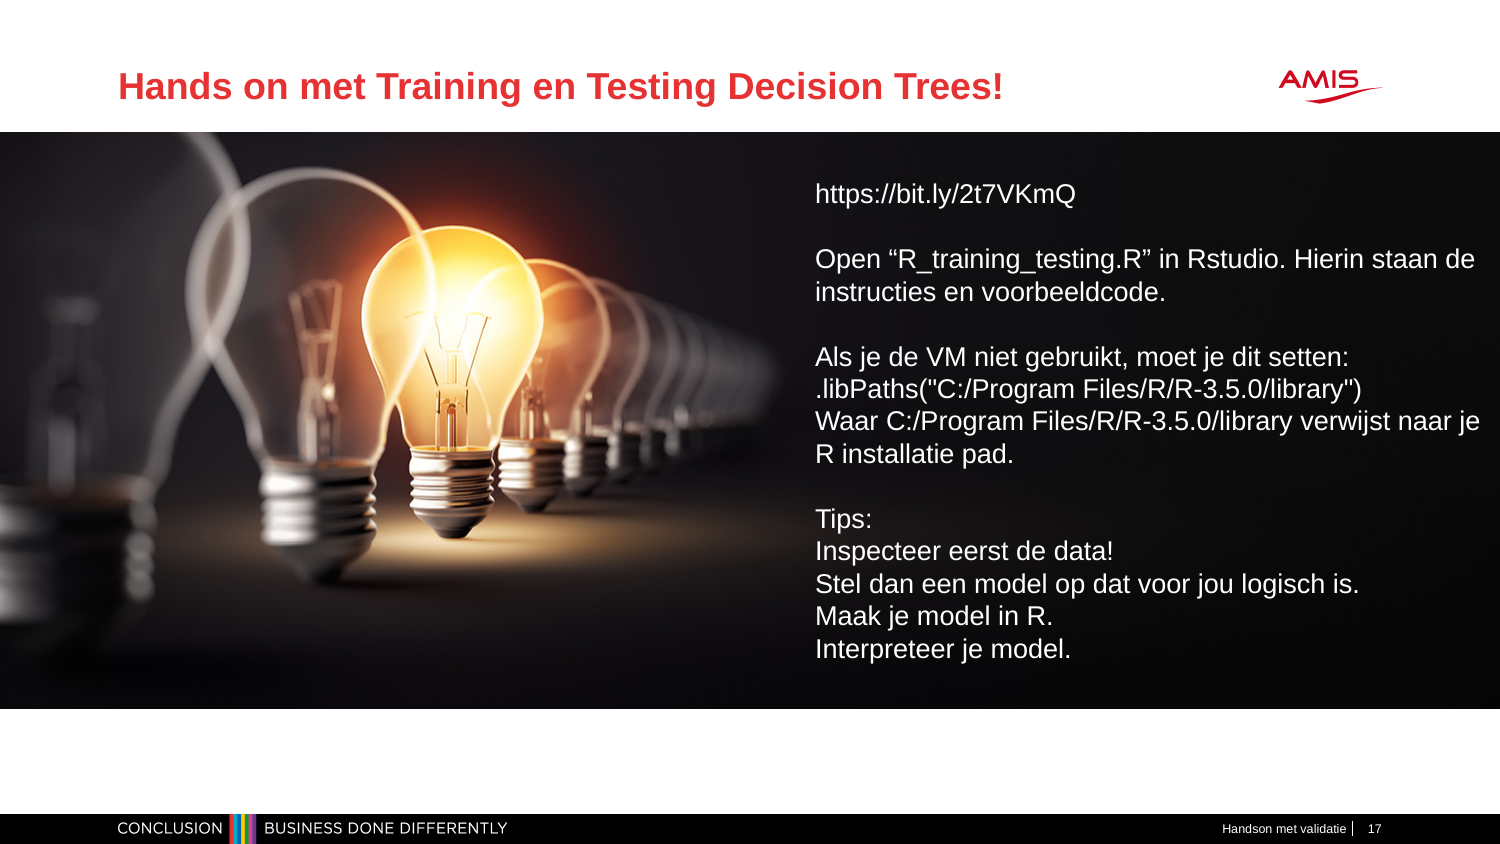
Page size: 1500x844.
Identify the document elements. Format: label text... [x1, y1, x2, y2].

title Hands on met Training en Testing Decision Trees! [118, 47, 1205, 130]
footer Handson met validatie [814, 820, 1347, 839]
picture [239, 814, 1500, 844]
slide_number 17 [1358, 820, 1382, 839]
picture [0, 814, 236, 844]
picture [0, 132, 1500, 709]
picture [1205, 58, 1388, 106]
